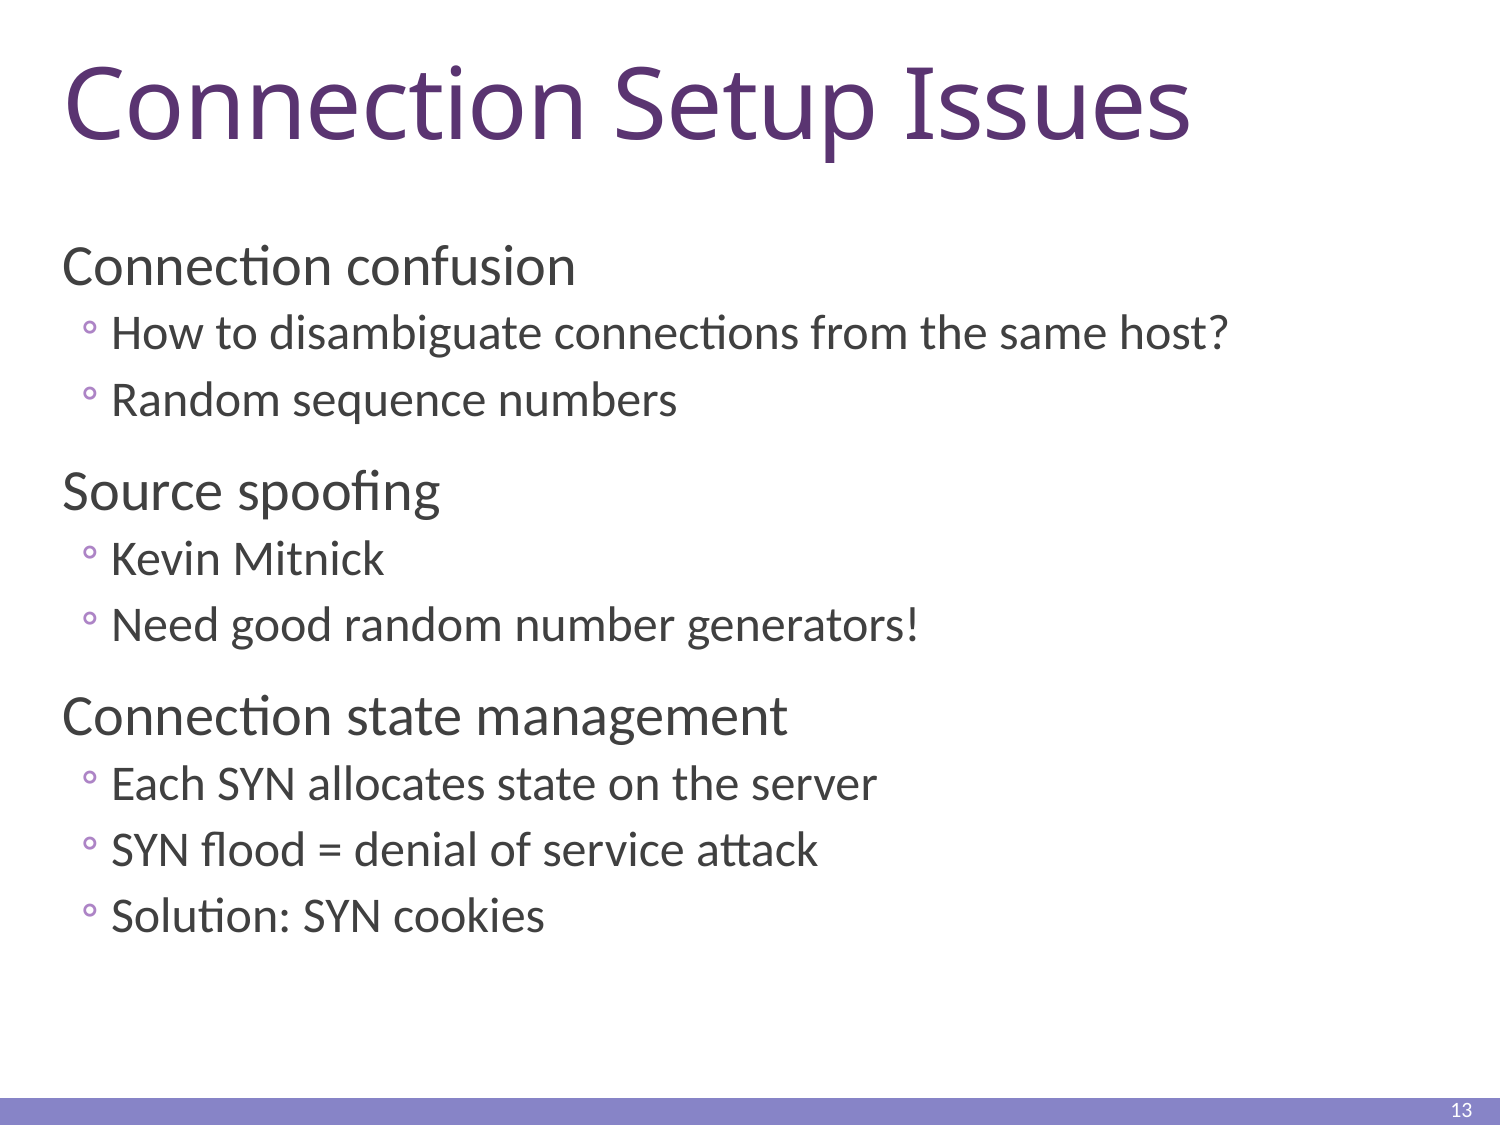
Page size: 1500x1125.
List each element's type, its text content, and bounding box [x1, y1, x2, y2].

list Connection confusion How to disambiguate connections from the same host? Random sequence numbers Source spoofing Kevin Mitnick Need good random number generators! Connection state management Each SYN allocates state on the server SYN flood = denial of service attack Solution: SYN cookies [48, 227, 1470, 1014]
title Connection Setup Issues [48, 47, 1470, 168]
slide_number 13 [1326, 1091, 1488, 1125]
